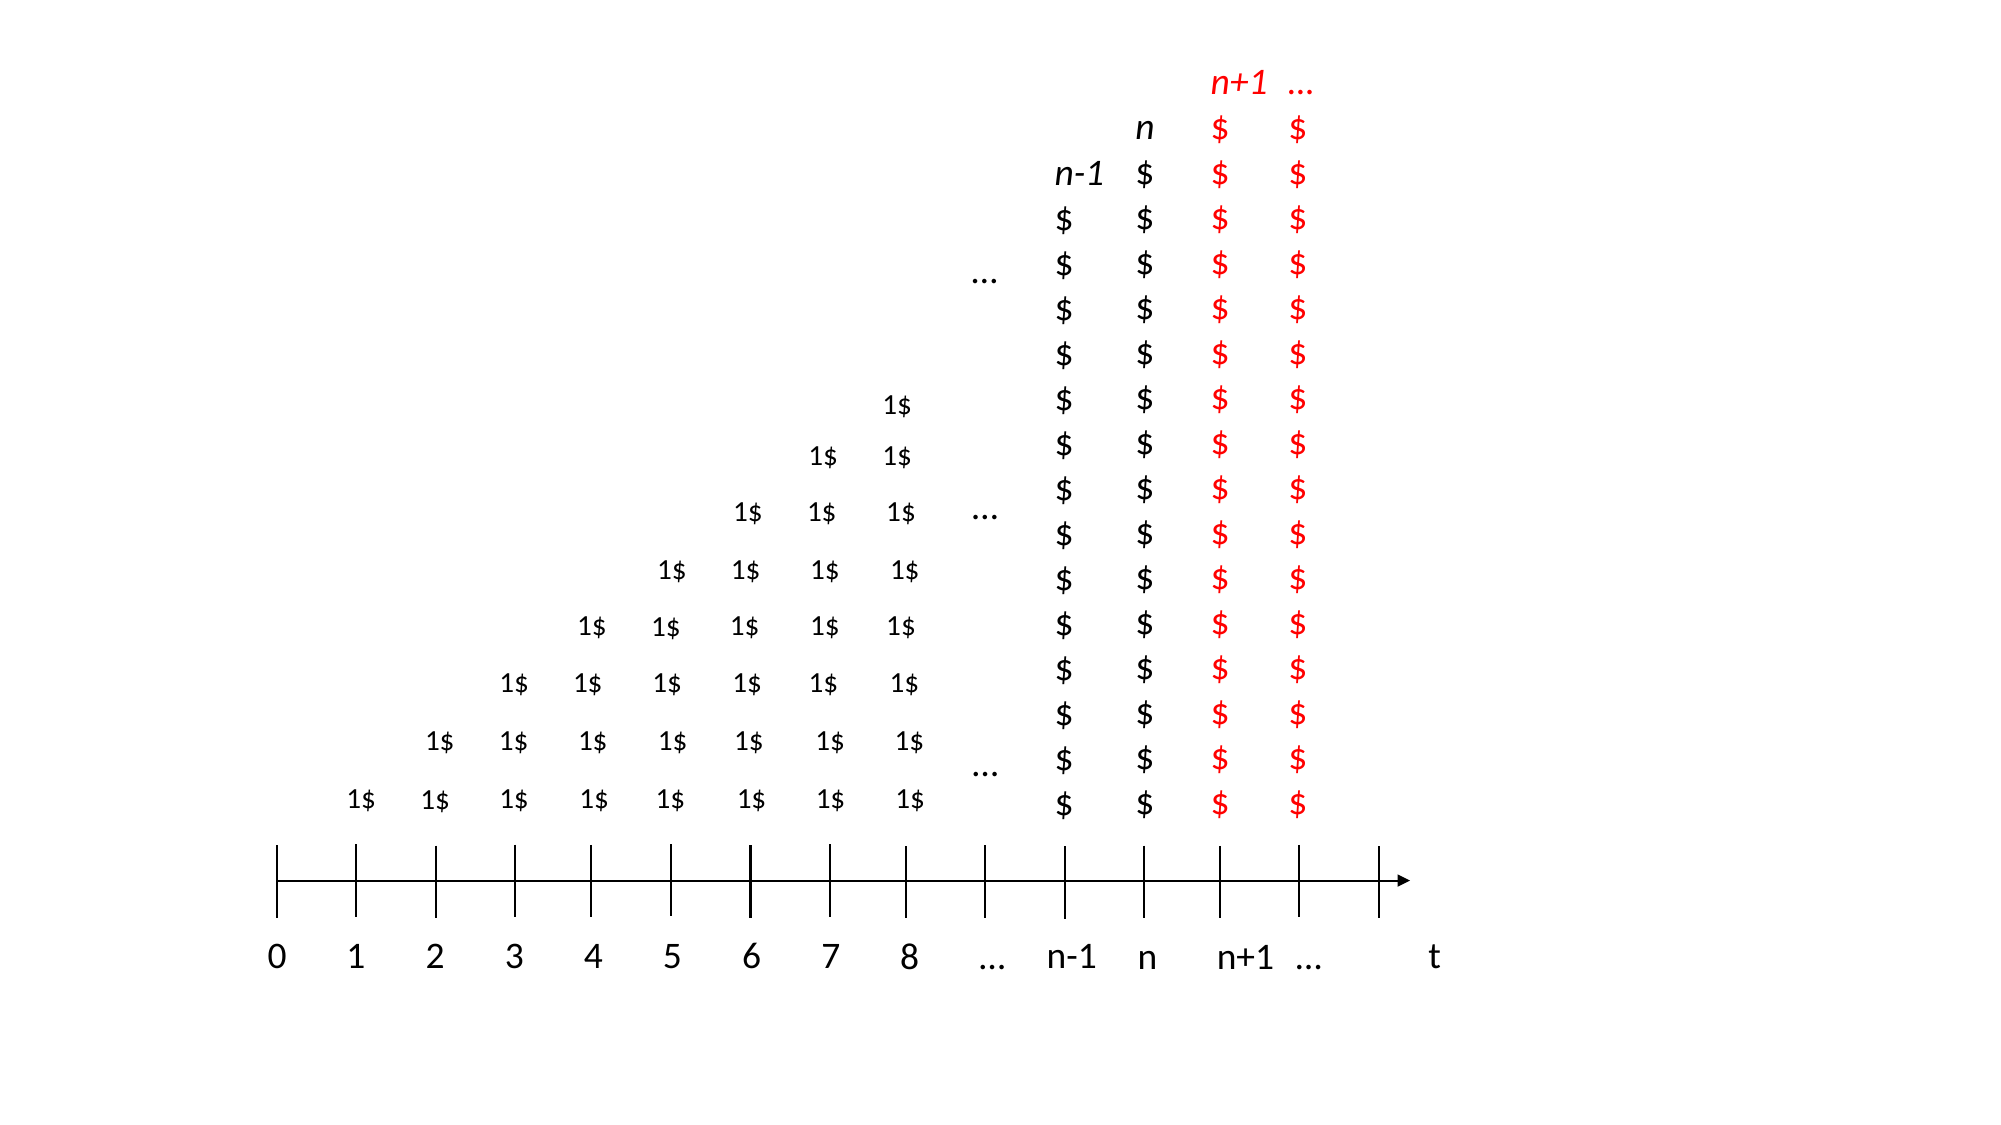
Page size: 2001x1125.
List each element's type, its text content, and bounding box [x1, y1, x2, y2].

text_box n [1122, 924, 1173, 985]
text_box 6 [727, 923, 777, 984]
text_box 3 [489, 923, 539, 984]
text_box 1$ [871, 599, 931, 649]
text_box 1$ [331, 772, 391, 822]
text_box 1$ [795, 543, 855, 593]
text_box 1$ [637, 655, 697, 706]
text_box 1$ [793, 428, 853, 479]
text_box 1$ [642, 543, 702, 593]
text_box 1$ [484, 655, 544, 706]
text_box 1$ [871, 484, 931, 535]
text_box 5 [648, 923, 697, 984]
text_box … [957, 474, 1014, 535]
text_box 8 [885, 924, 935, 985]
text_box … [1281, 924, 1337, 985]
text_box 1$ [563, 713, 623, 764]
text_box n-1 $ $ $ $ $ $ $ $ $ $ $ $ $ $ [1039, 140, 1120, 876]
text_box 1$ [636, 599, 696, 650]
text_box 7 [806, 923, 856, 984]
text_box 1$ [717, 655, 777, 706]
text_box 1$ [719, 713, 779, 764]
text_box 1$ [801, 772, 861, 822]
text_box n $ $ $ $ $ $ $ $ $ $ $ $ $ $ $ [1120, 94, 1170, 875]
text_box 1$ [640, 772, 701, 822]
text_box 1$ [800, 713, 860, 764]
text_box 1$ [867, 429, 927, 479]
text_box t [1413, 923, 1456, 984]
text_box 1$ [562, 599, 622, 649]
text_box … [964, 924, 1021, 985]
text_box 1$ [715, 599, 775, 649]
text_box 1$ [716, 543, 776, 594]
text_box 1$ [484, 714, 544, 764]
text_box n+1 [1202, 924, 1281, 985]
text_box 1$ [795, 599, 855, 649]
text_box 1$ [879, 713, 940, 764]
text_box 1$ [792, 485, 852, 535]
text_box … [957, 731, 1014, 792]
text_box … $ $ $ $ $ $ $ $ $ $ $ $ $ $ $ $ [1273, 49, 1330, 875]
text_box 1$ [874, 655, 935, 706]
text_box 1$ [484, 772, 544, 822]
text_box 1$ [718, 484, 778, 535]
text_box 1$ [880, 771, 940, 822]
text_box 1$ [643, 713, 703, 764]
text_box 0 [252, 923, 302, 984]
text_box 1$ [867, 377, 927, 428]
text_box 1$ [558, 656, 618, 706]
text_box n-1 [1031, 923, 1112, 984]
text_box 1$ [722, 772, 782, 822]
text_box 1 [331, 923, 381, 984]
text_box n+1 $ $ $ $ $ $ $ $ $ $ $ $ $ $ $ $ [1195, 49, 1273, 875]
text_box 1$ [405, 772, 465, 823]
text_box 1$ [875, 543, 935, 593]
text_box 1$ [410, 713, 470, 764]
text_box … [956, 238, 1013, 298]
text_box 1$ [793, 655, 853, 706]
text_box 2 [410, 923, 460, 984]
text_box 4 [569, 923, 618, 984]
text_box 1$ [564, 772, 624, 822]
